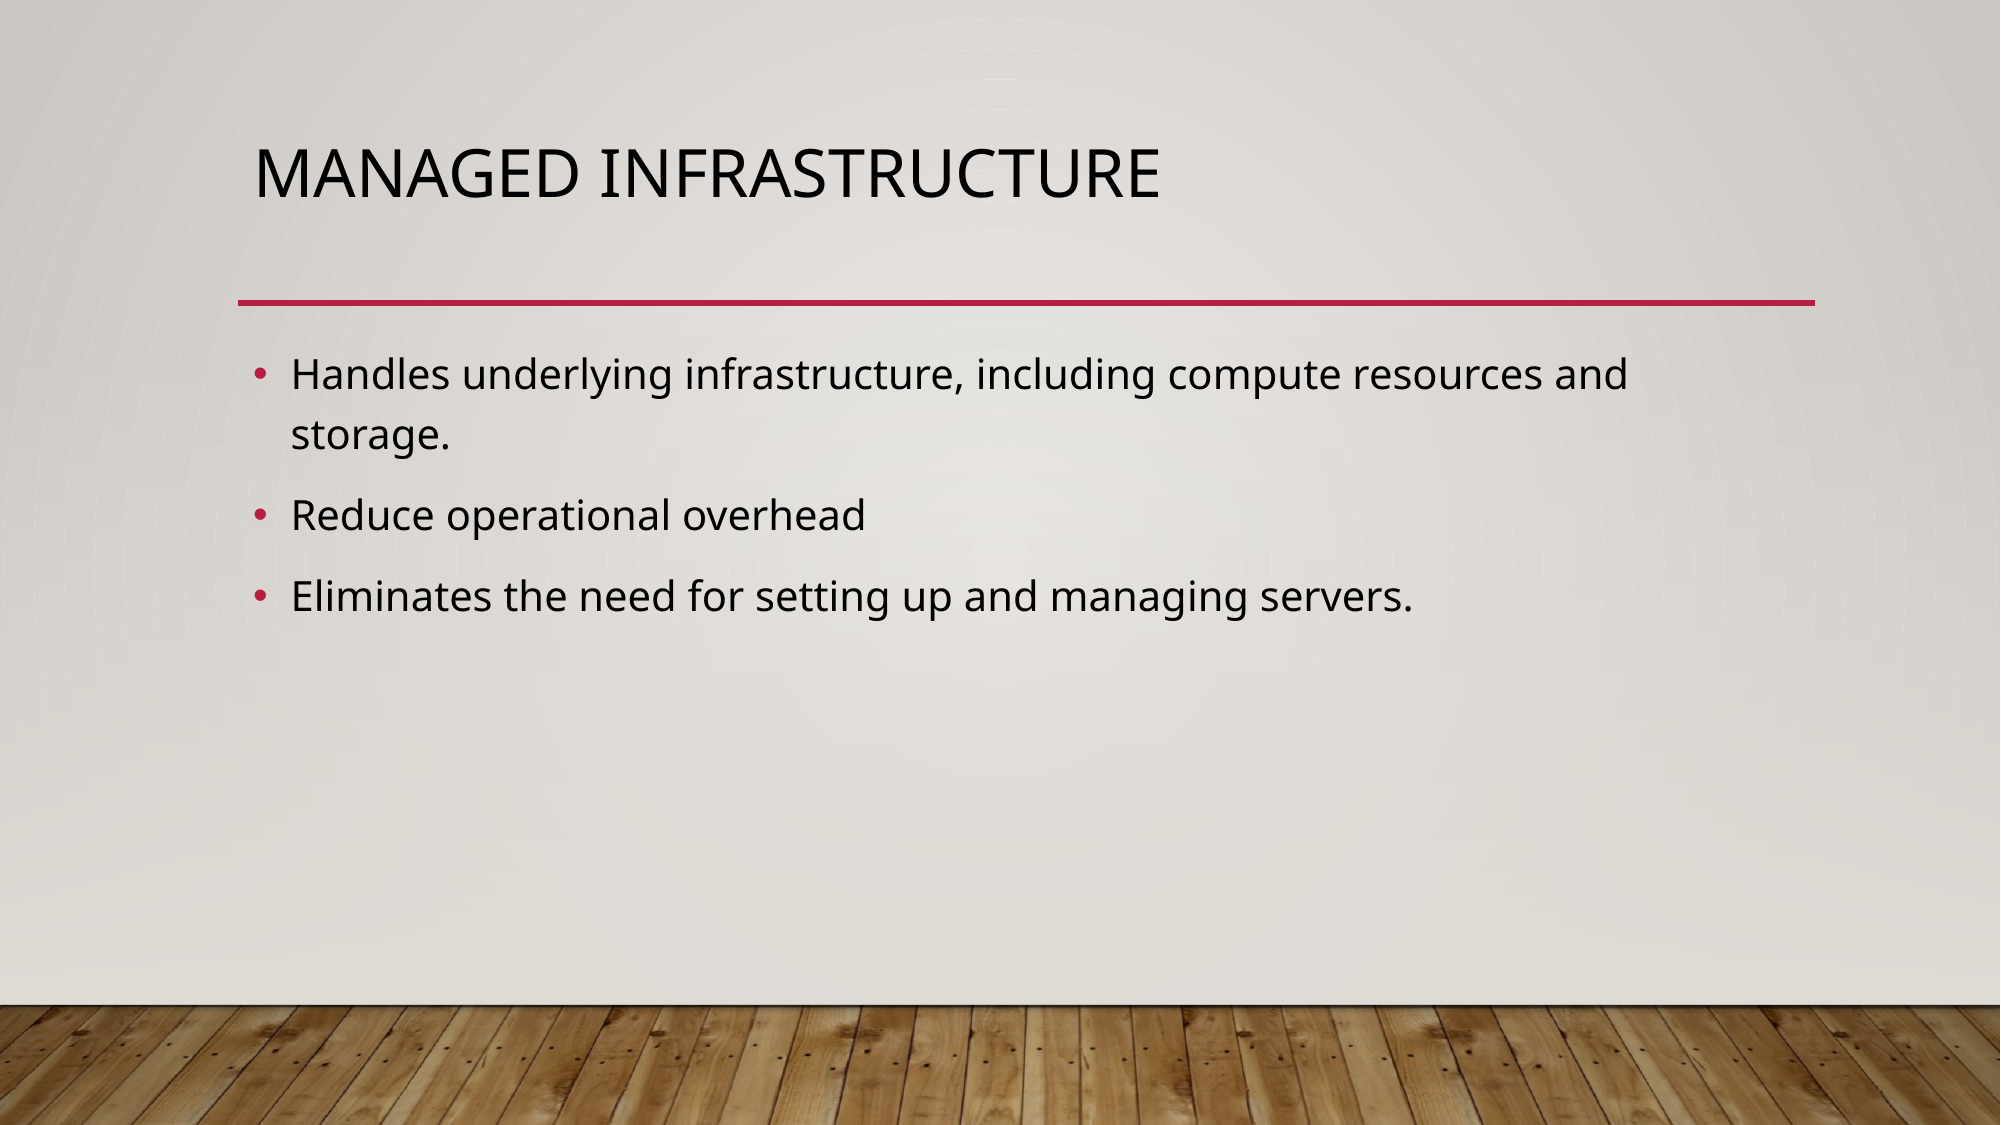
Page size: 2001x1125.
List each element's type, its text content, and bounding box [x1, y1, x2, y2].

title Managed Infrastructure [238, 131, 1814, 305]
picture [0, 1005, 2000, 1125]
list Handles underlying infrastructure, including compute resources and storage. Reduce operational overhead Eliminates the need for setting up and managing servers.​ [238, 330, 1814, 897]
